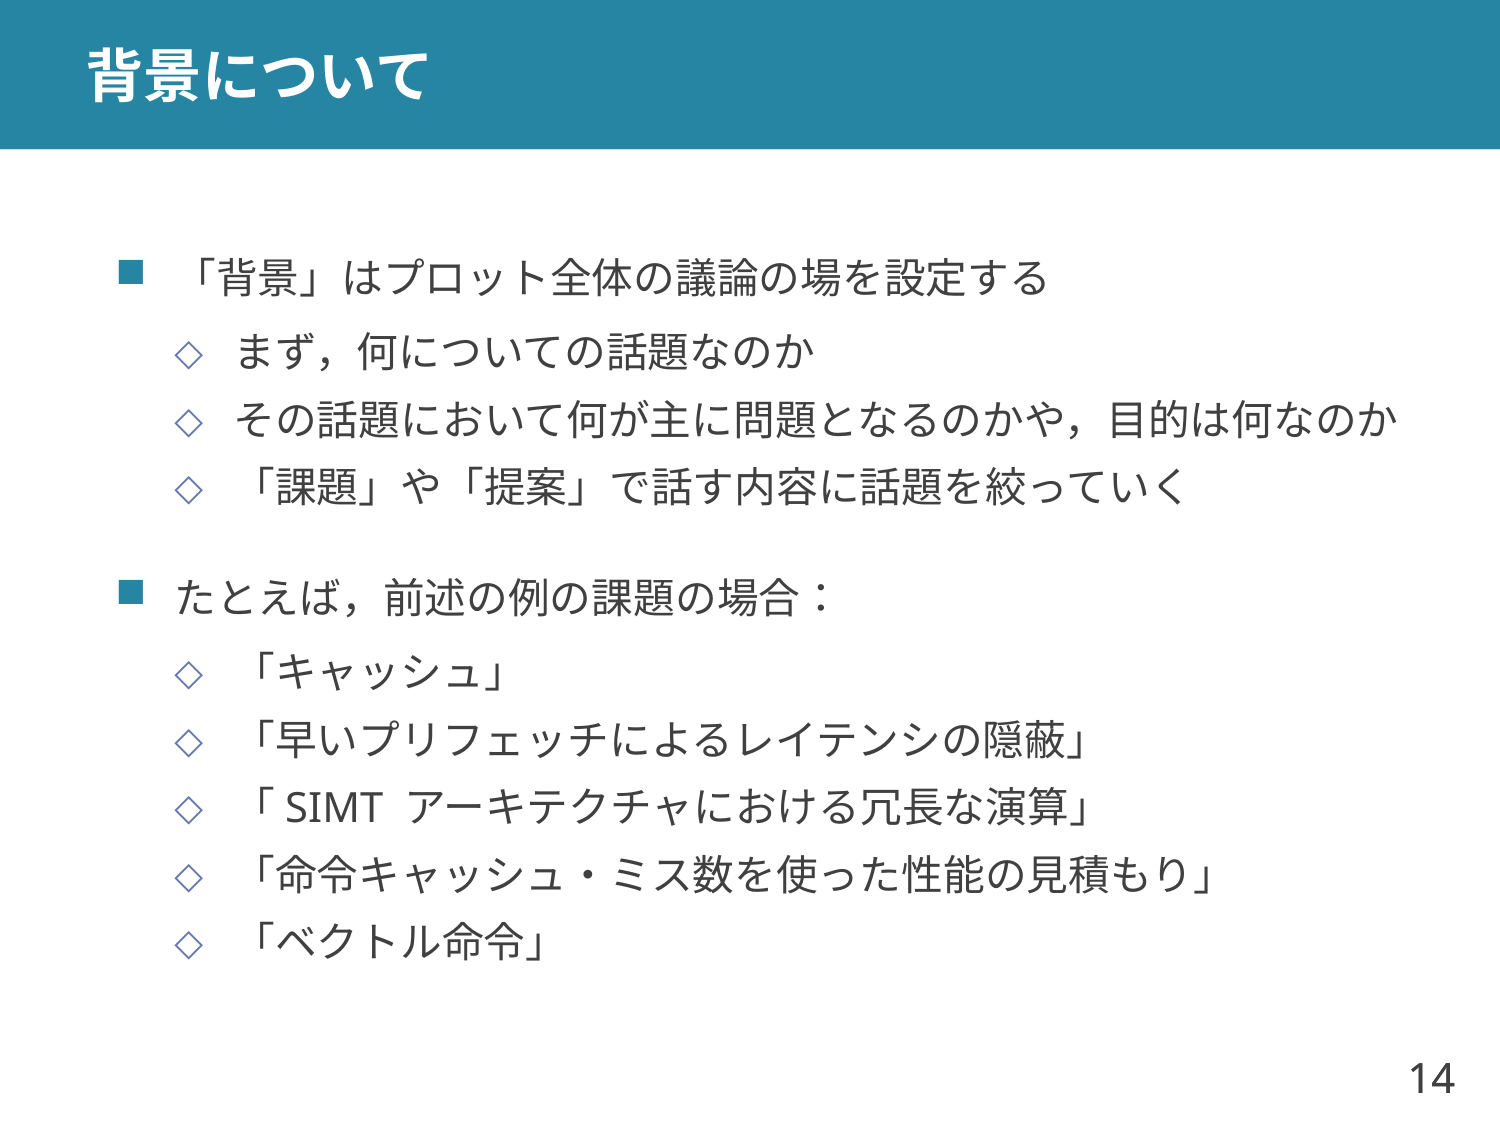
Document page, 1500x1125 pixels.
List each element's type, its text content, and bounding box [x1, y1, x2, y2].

list 「背景」はプロット全体の議論の場を設定する まず，何についての話題なのか その話題において何が主に問題となるのかや，目的は何なのか 「課題」や「提案」で話す内容に話題を絞っていく たとえば，前述の例の課題の場合： 「キャッシュ」 「早いプリフェッチによるレイテンシの隠蔽」 「SIMT アーキテクチャにおける冗長な演算」 「命令キャッシュ・ミス数を使った性能の見積もり」 「ベクトル命令」 [100, 178, 1459, 1036]
title 背景について [70, 0, 1500, 150]
